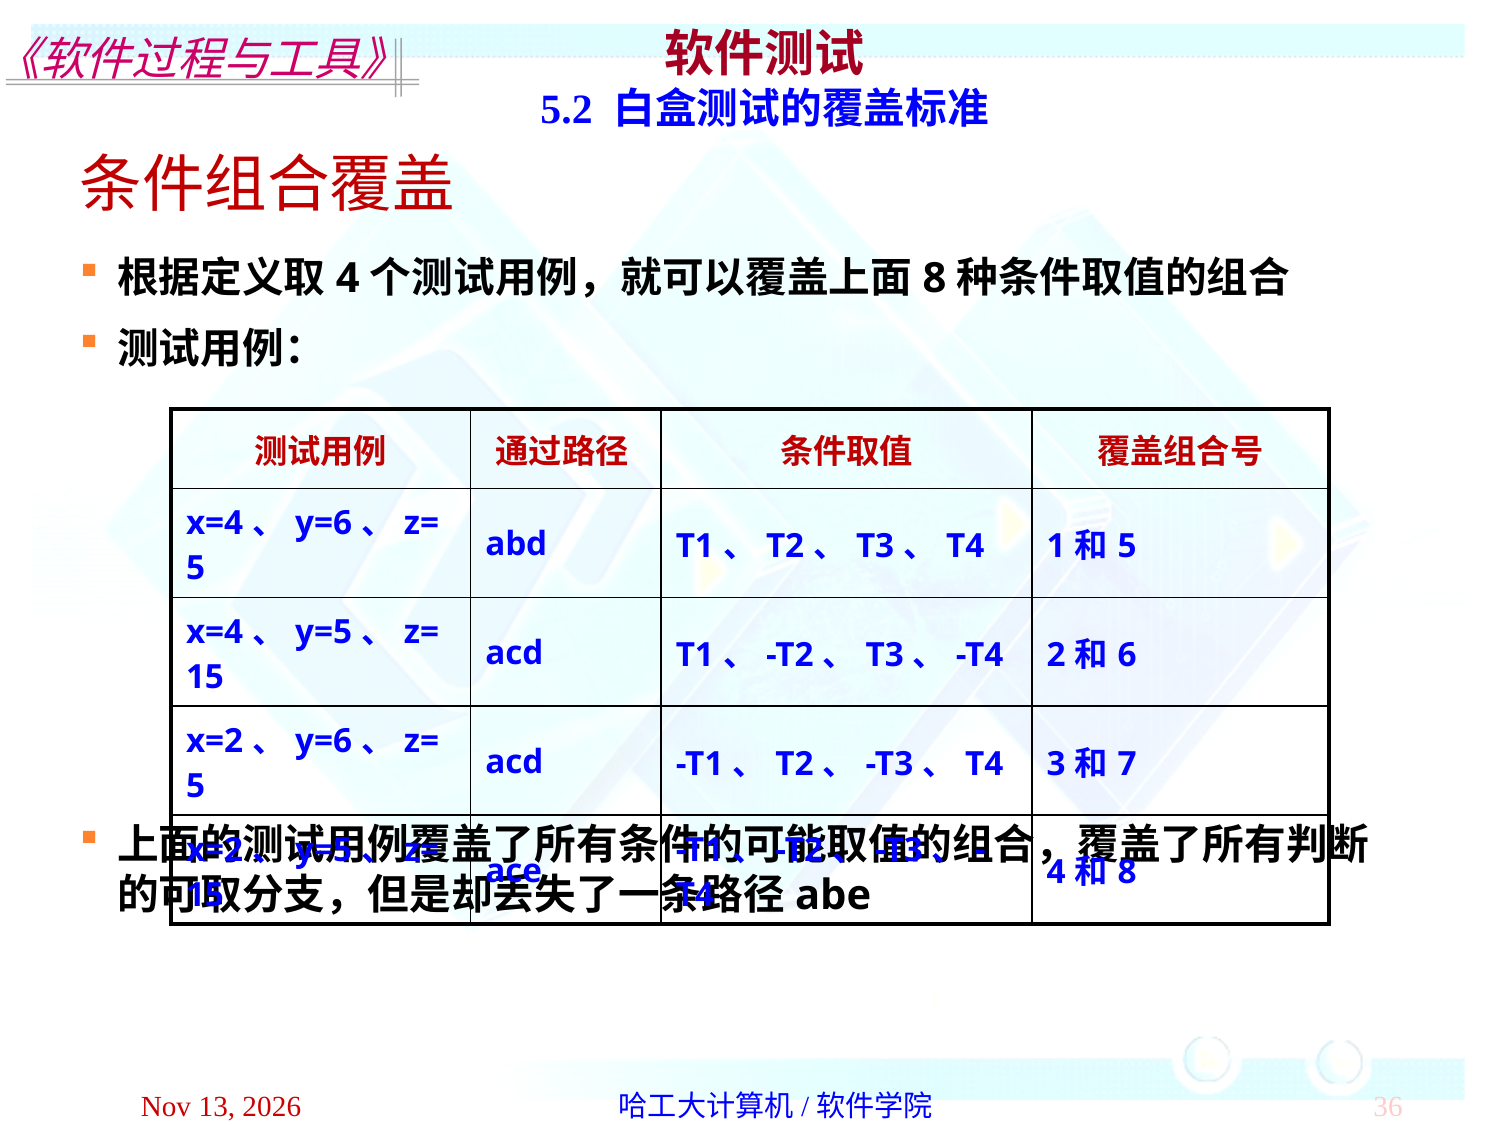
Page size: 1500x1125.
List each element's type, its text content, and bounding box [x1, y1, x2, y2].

table_header 测试用例 [173, 411, 470, 488]
table_cell 4和8 [1033, 816, 1327, 922]
text_box 根据定义取4个测试用例，就可以覆盖上面8种条件取值的组合 测试用例： 上面的测试用例覆盖了所有条件的可能取值的组合，覆盖了所有判断的可取分支，但是却丢失了一条路径abe [64, 243, 1412, 1083]
table_header 覆盖组合号 [1033, 411, 1327, 488]
table_cell x=4、y=5、z=15 [173, 598, 470, 705]
table_cell x=2、y=6、z=5 [173, 707, 470, 814]
table_cell 1和5 [1033, 489, 1327, 597]
table_cell x=4、y=6、z=5 [173, 489, 470, 597]
table_cell acd [471, 707, 660, 814]
table_header 条件取值 [662, 411, 1031, 488]
table_cell abd [471, 489, 660, 597]
table_cell -T1、T2、-T3、T4 [662, 707, 1031, 814]
table_cell ace [471, 816, 660, 922]
table_cell 3和7 [1033, 707, 1327, 814]
table_cell -T1、-T2、-T3、-T4 [662, 816, 1031, 922]
text_box 条件组合覆盖 [65, 137, 1459, 244]
table_cell T1、T2、T3、T4 [662, 489, 1031, 597]
table_cell x=2、y=5、z=15 [173, 816, 470, 922]
table_header 通过路径 [471, 411, 660, 488]
table_cell acd [471, 598, 660, 705]
table_cell 2和6 [1033, 598, 1327, 705]
table_cell T1、-T2、T3、-T4 [662, 598, 1031, 705]
text_box 软件测试 5.2 白盒测试的覆盖标准 [389, 15, 1140, 137]
